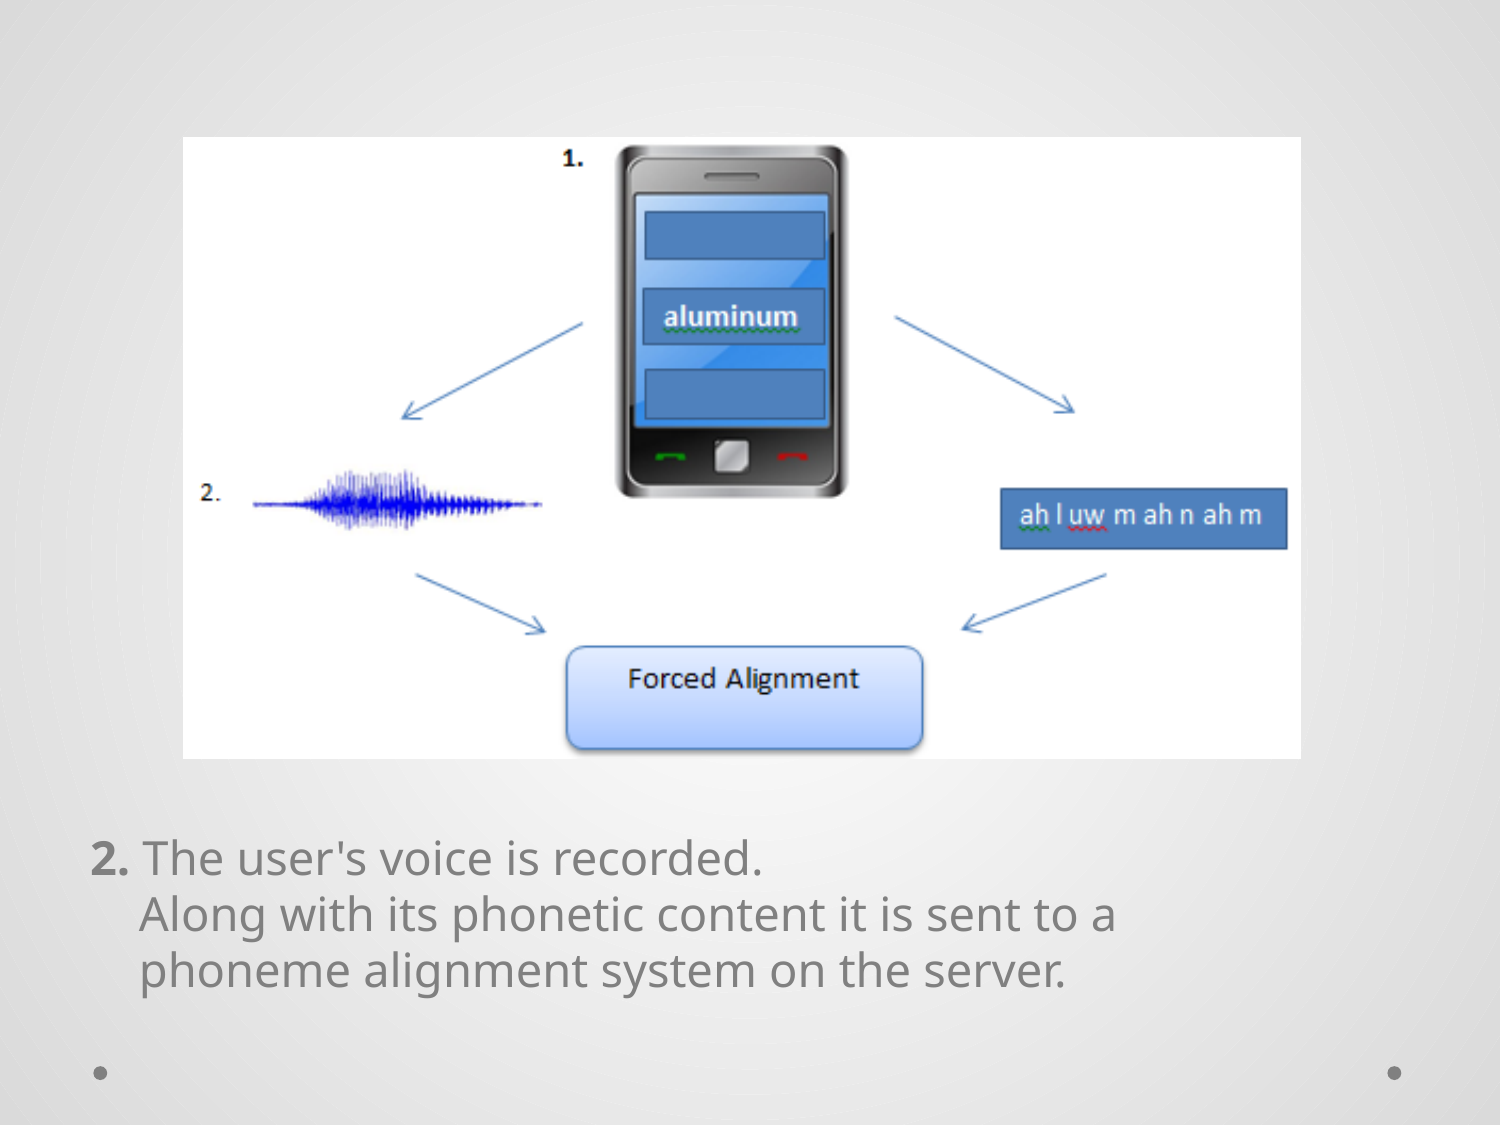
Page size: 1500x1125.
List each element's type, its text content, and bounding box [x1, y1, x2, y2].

list 2. The user's voice is recorded. Along with its phonetic content it is sent to a phoneme alignment system on the server. [75, 820, 1425, 1005]
picture [182, 136, 1301, 760]
